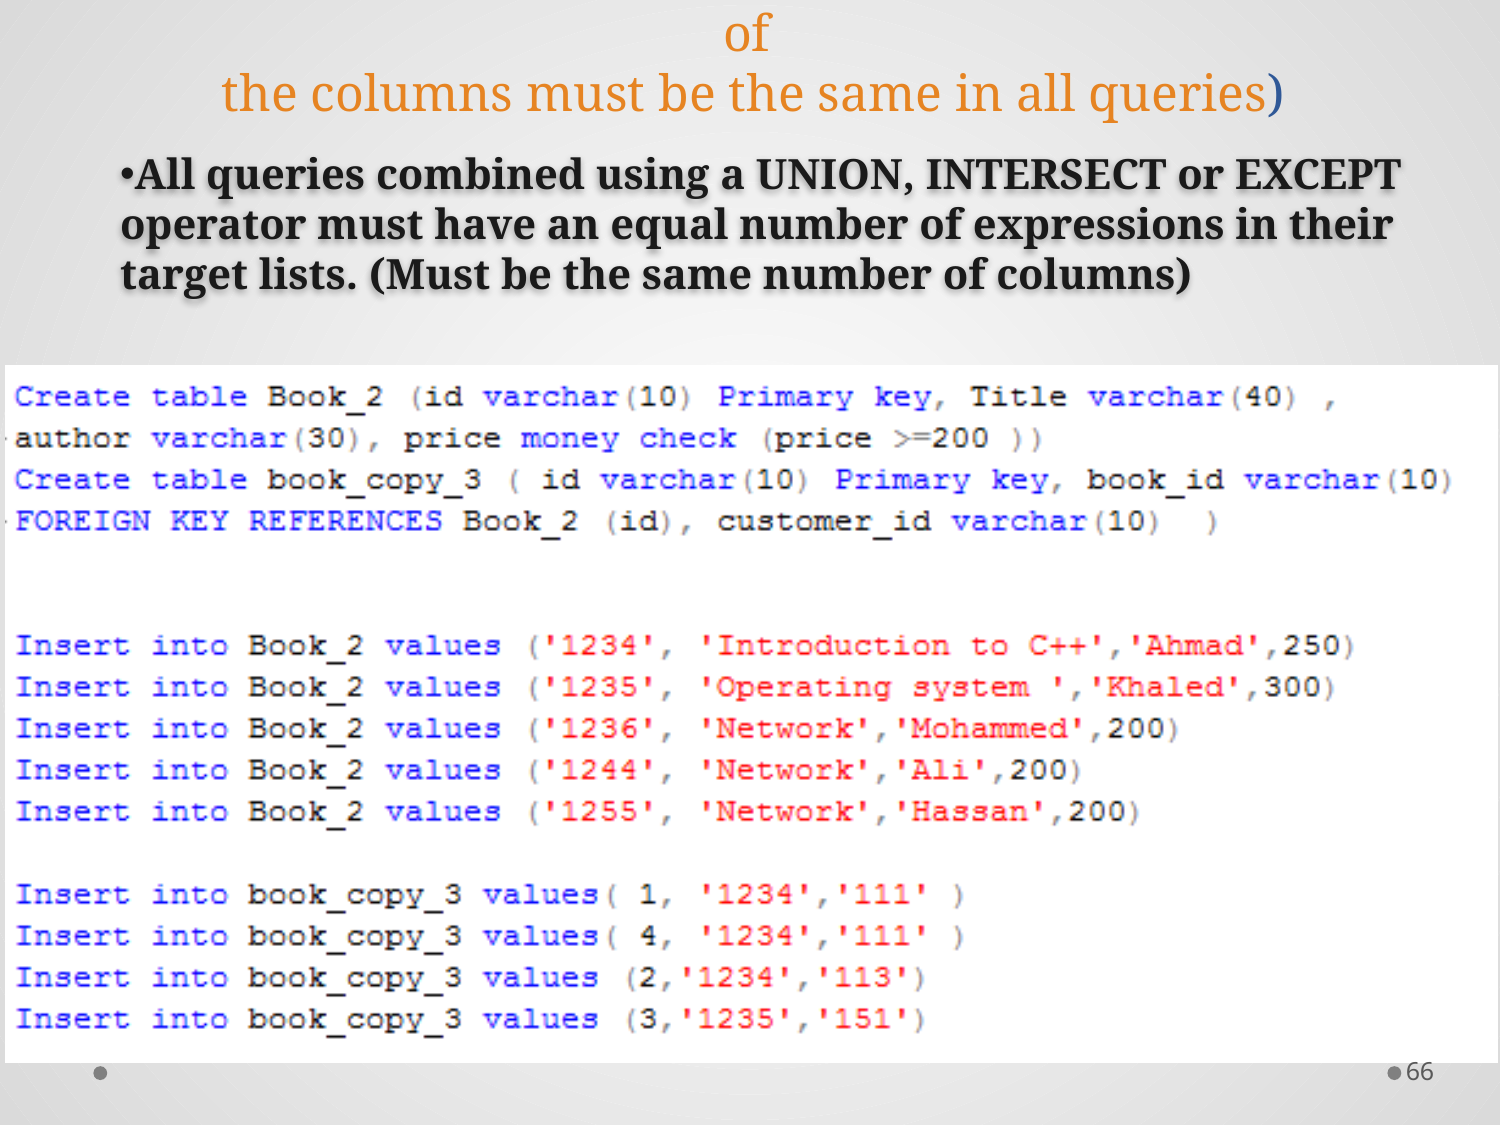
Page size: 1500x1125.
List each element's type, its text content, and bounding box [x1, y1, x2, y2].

text_box All queries combined using a UNION, INTERSECT or EXCEPT operator must have an equal number of expressions in their target lists. (Must be the same number of columns) [105, 140, 1453, 356]
picture [5, 365, 1499, 1064]
title EXCEPT( Discussion of first condition: The number and the order of the columns must be the same in all queries) [0, 42, 1500, 129]
slide_number 66 [1401, 1072, 1494, 1103]
